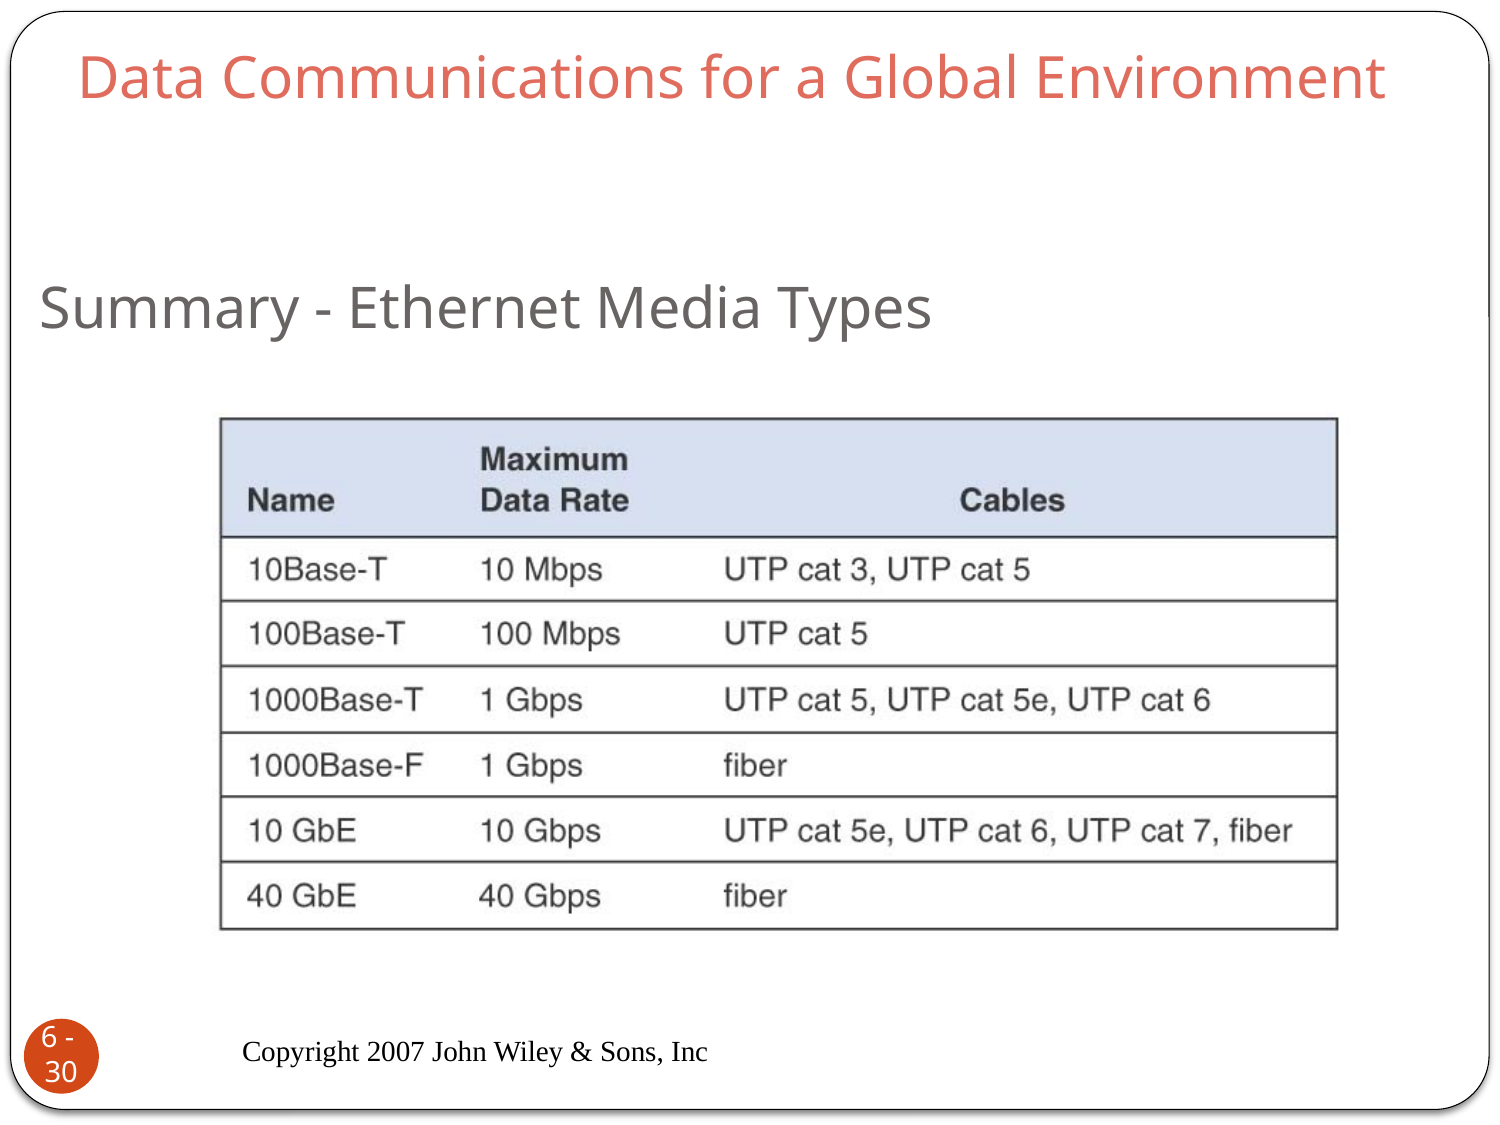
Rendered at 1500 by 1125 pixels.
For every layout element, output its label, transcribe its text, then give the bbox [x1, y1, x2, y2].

picture [212, 412, 1351, 938]
footer Copyright 2007 John Wiley & Sons, Inc [150, 1012, 800, 1088]
title Summary - Ethernet Media Types [24, 262, 1300, 355]
slide_number 6 - 30 [23, 1018, 99, 1094]
text_box 1. [0, 0, 1500, 68]
text_box Data Communications for a Global Environment [62, 24, 1413, 125]
